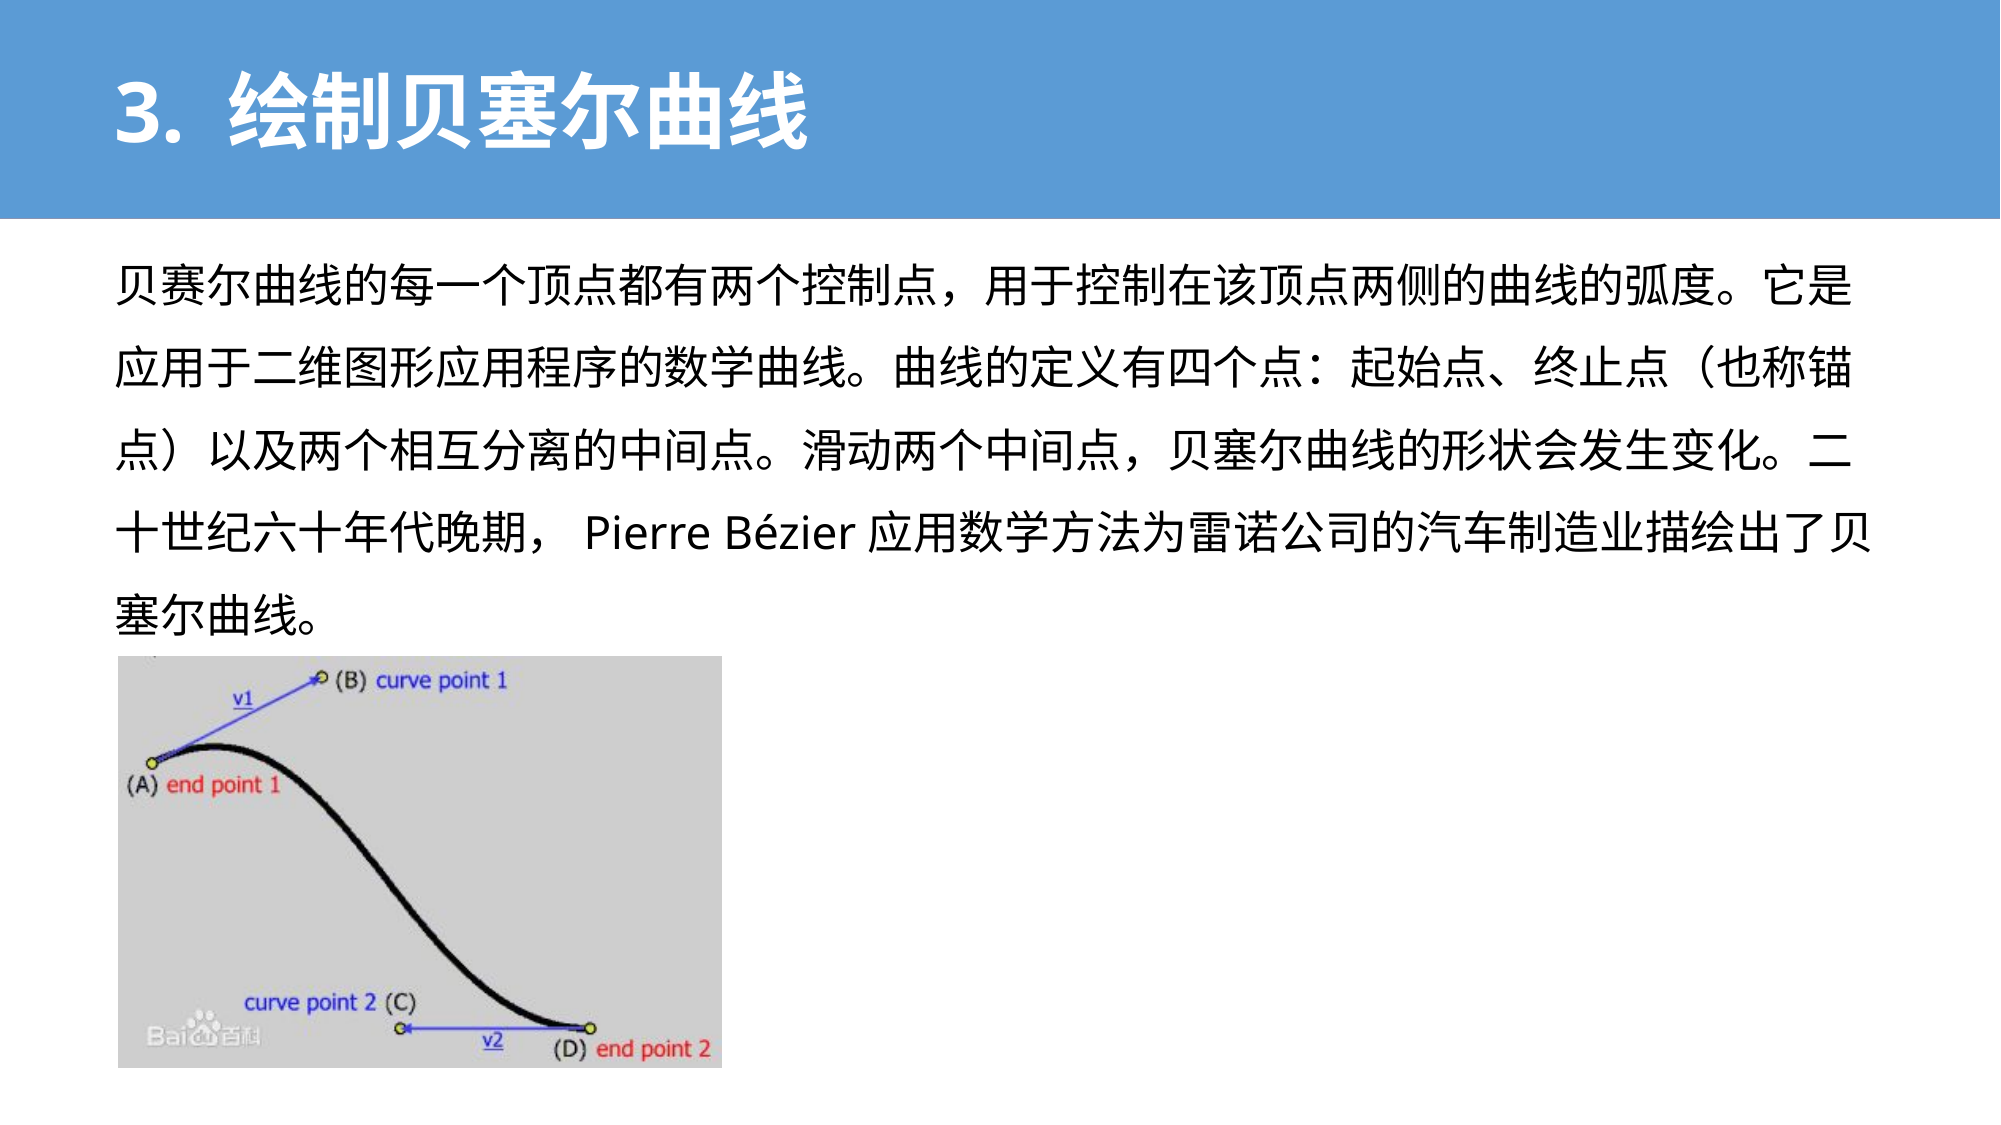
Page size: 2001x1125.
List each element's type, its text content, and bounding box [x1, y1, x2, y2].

picture [118, 656, 722, 1068]
title 3. 绘制贝塞尔曲线 [99, 0, 1863, 219]
list 贝赛尔曲线的每一个顶点都有两个控制点，用于控制在该顶点两侧的曲线的弧度。它是应用于二维图形应用程序的数学曲线。曲线的定义有四个点：起始点、终止点（也称锚点）以及两个相互分离的中间点。滑动两个中间点，贝塞尔曲线的形状会发生变化。二十世纪六十年代晚期，Pierre Bézier应用数学方法为雷诺公司的汽车制造业描绘出了贝塞尔曲线。 [99, 221, 1900, 1098]
